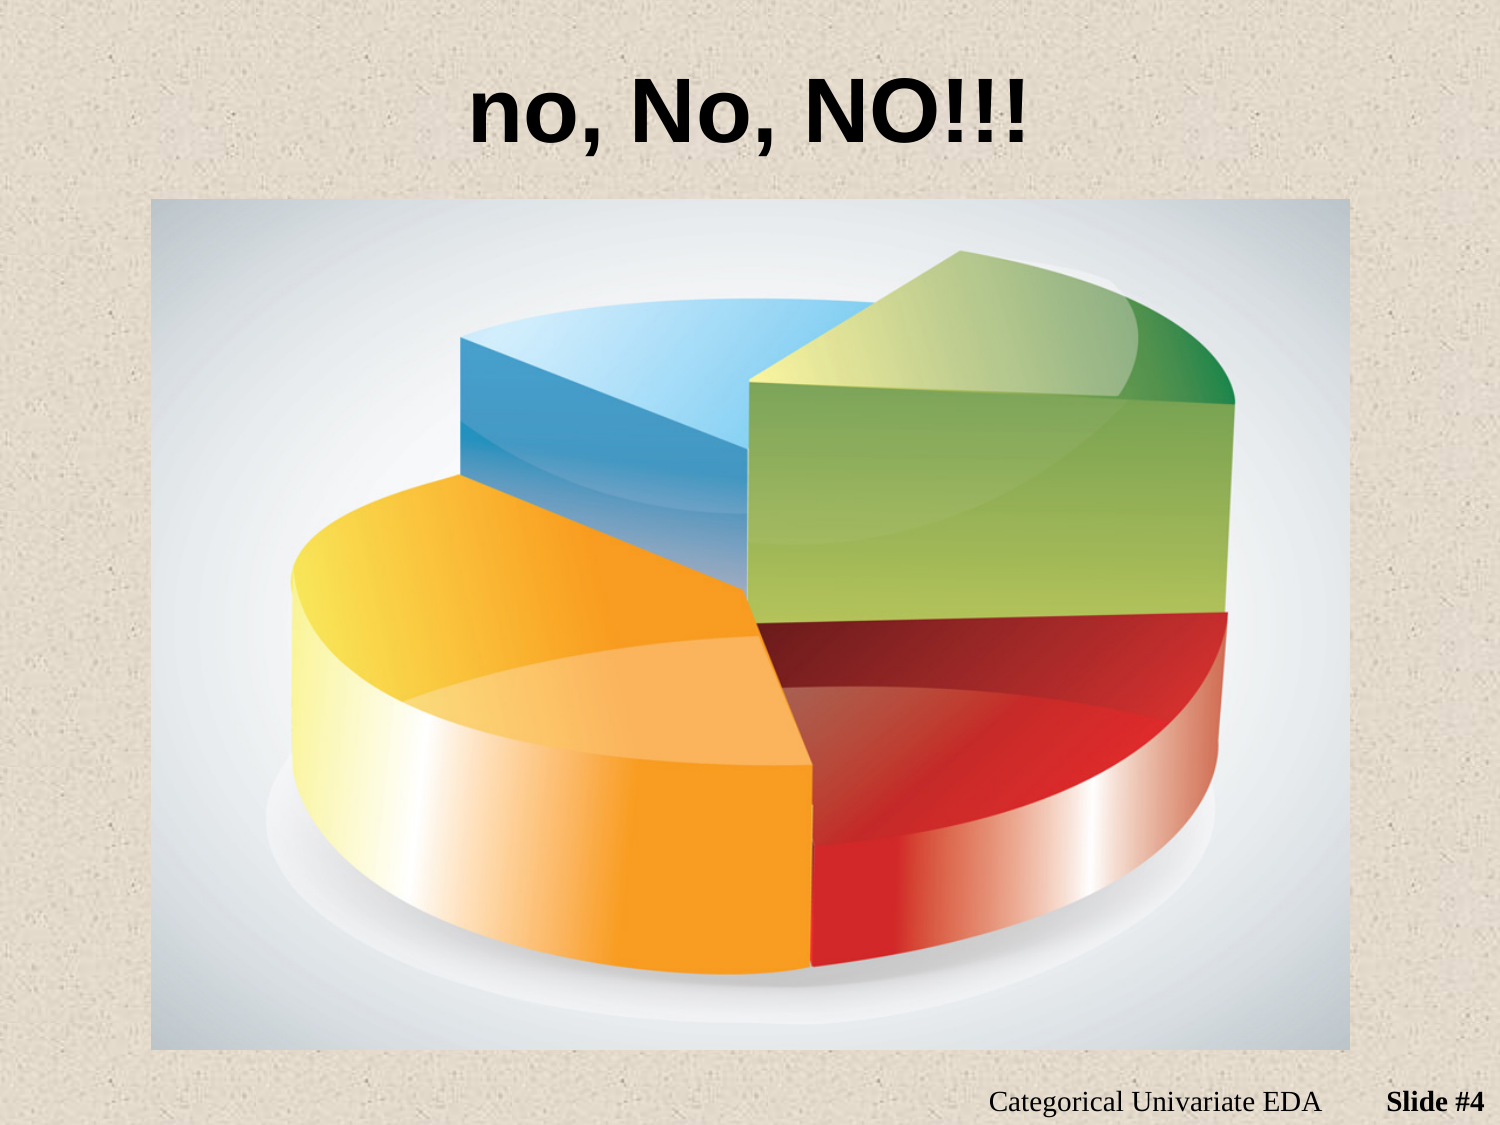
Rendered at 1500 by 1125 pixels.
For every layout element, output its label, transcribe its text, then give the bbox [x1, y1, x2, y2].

slide_number Slide #4 [1337, 1074, 1500, 1113]
picture [0, 0, 1500, 1125]
footer Categorical Univariate EDA [862, 1074, 1337, 1113]
title no, No, NO!!! [112, 12, 1388, 201]
